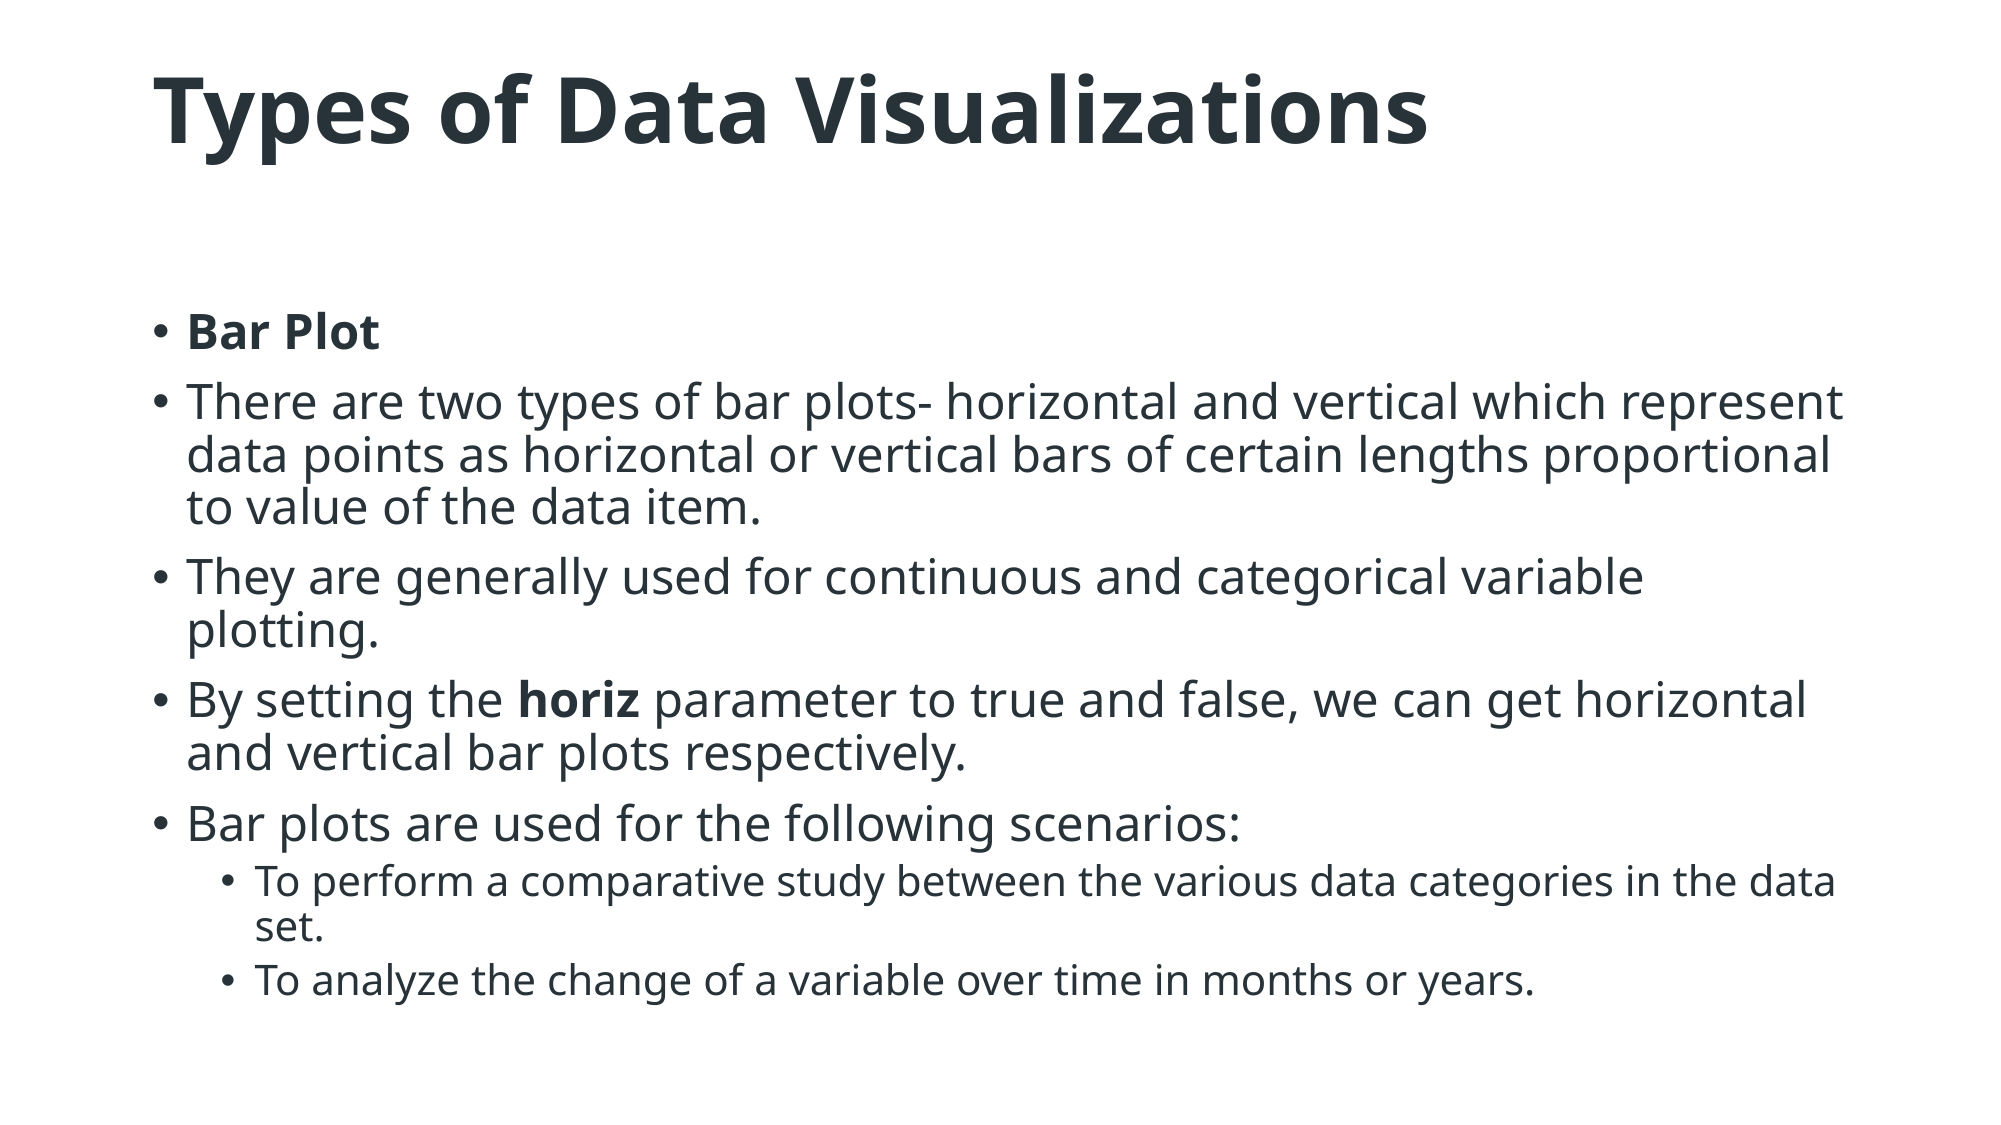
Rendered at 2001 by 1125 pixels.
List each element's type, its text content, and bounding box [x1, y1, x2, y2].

title Types of Data Visualizations [137, 59, 1863, 278]
list Bar Plot There are two types of bar plots- horizontal and vertical which represent data points as horizontal or vertical bars of certain lengths proportional to value of the data item. They are generally used for continuous and categorical variable plotting. By setting the horiz parameter to true and false, we can get horizontal and vertical bar plots respectively. Bar plots are used for the following scenarios: To perform a comparative study between the various data categories in the data set. To analyze the change of a variable over time in months or years. [137, 299, 1863, 1014]
